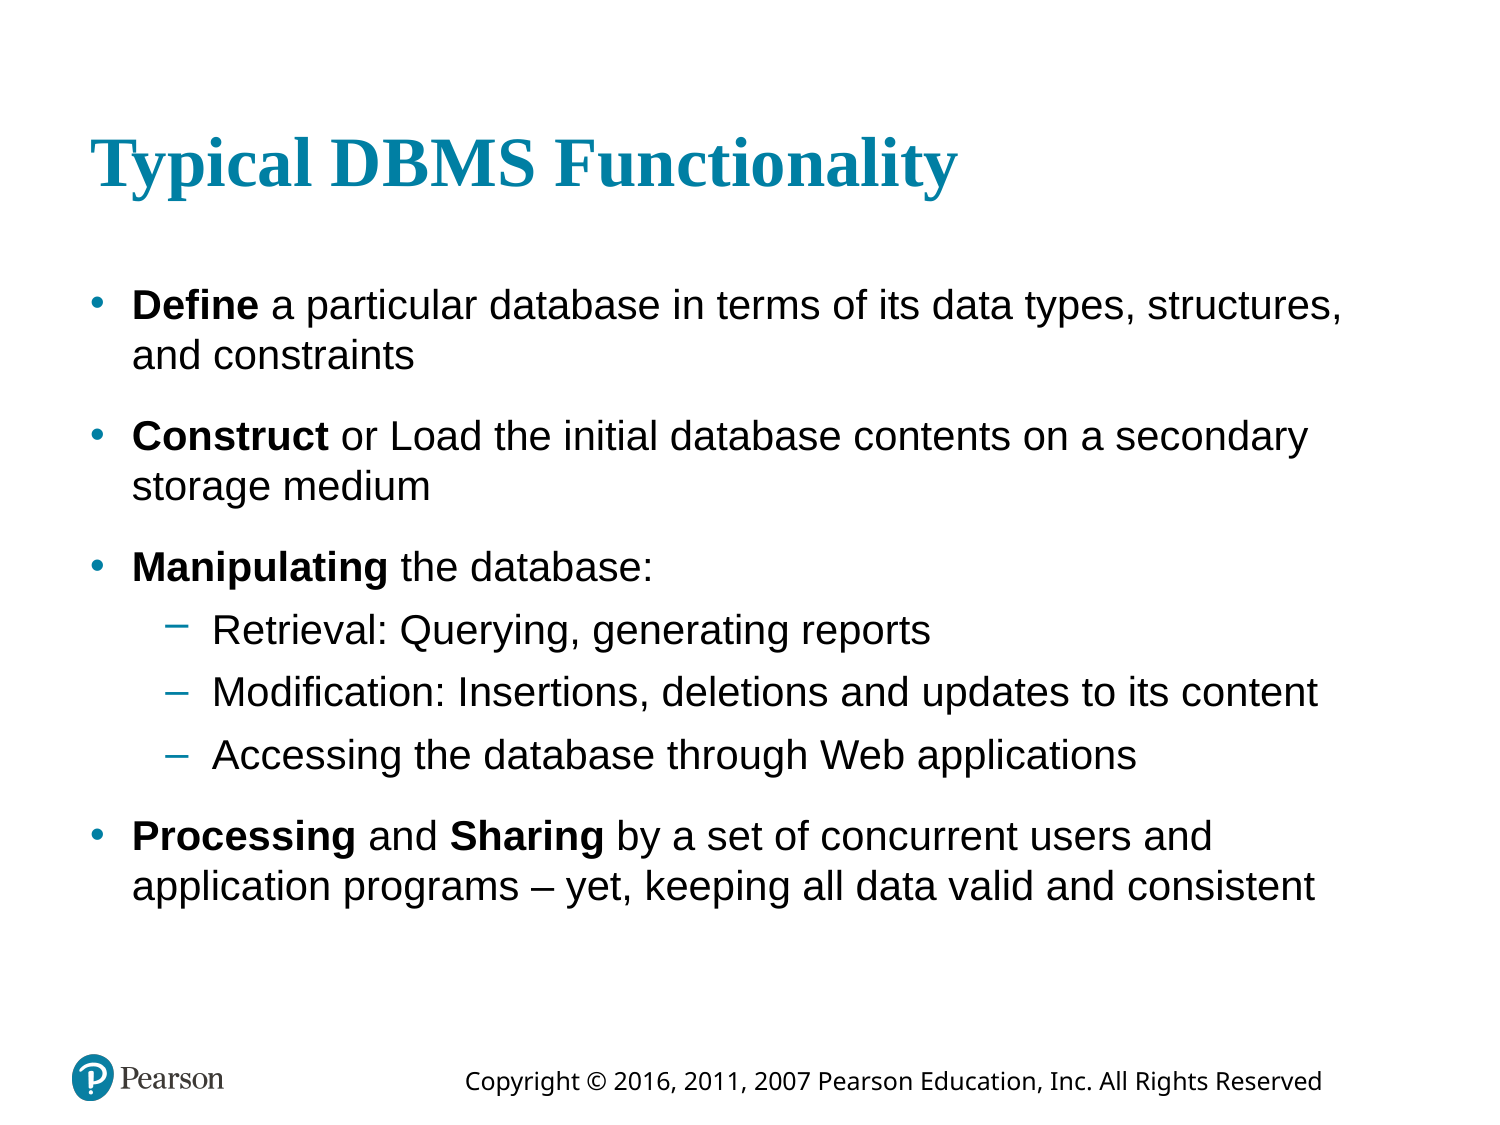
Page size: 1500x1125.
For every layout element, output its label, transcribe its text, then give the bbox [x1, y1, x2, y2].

title Typical D B M S Functionality [75, 35, 1425, 216]
picture [72, 1087, 83, 1101]
picture [80, 1063, 106, 1088]
picture [72, 1054, 88, 1070]
picture [98, 1054, 224, 1101]
list Define a particular database in terms of its data types, structures, and constraints Construct or Load the initial database contents on a secondary storage medium Manipulating the database: Retrieval: Querying, generating reports Modification: Insertions, deletions and updates to its content Accessing the database through Web applications Processing and Sharing by a set of concurrent users and application programs – yet, keeping all data valid and consistent [75, 262, 1425, 1005]
